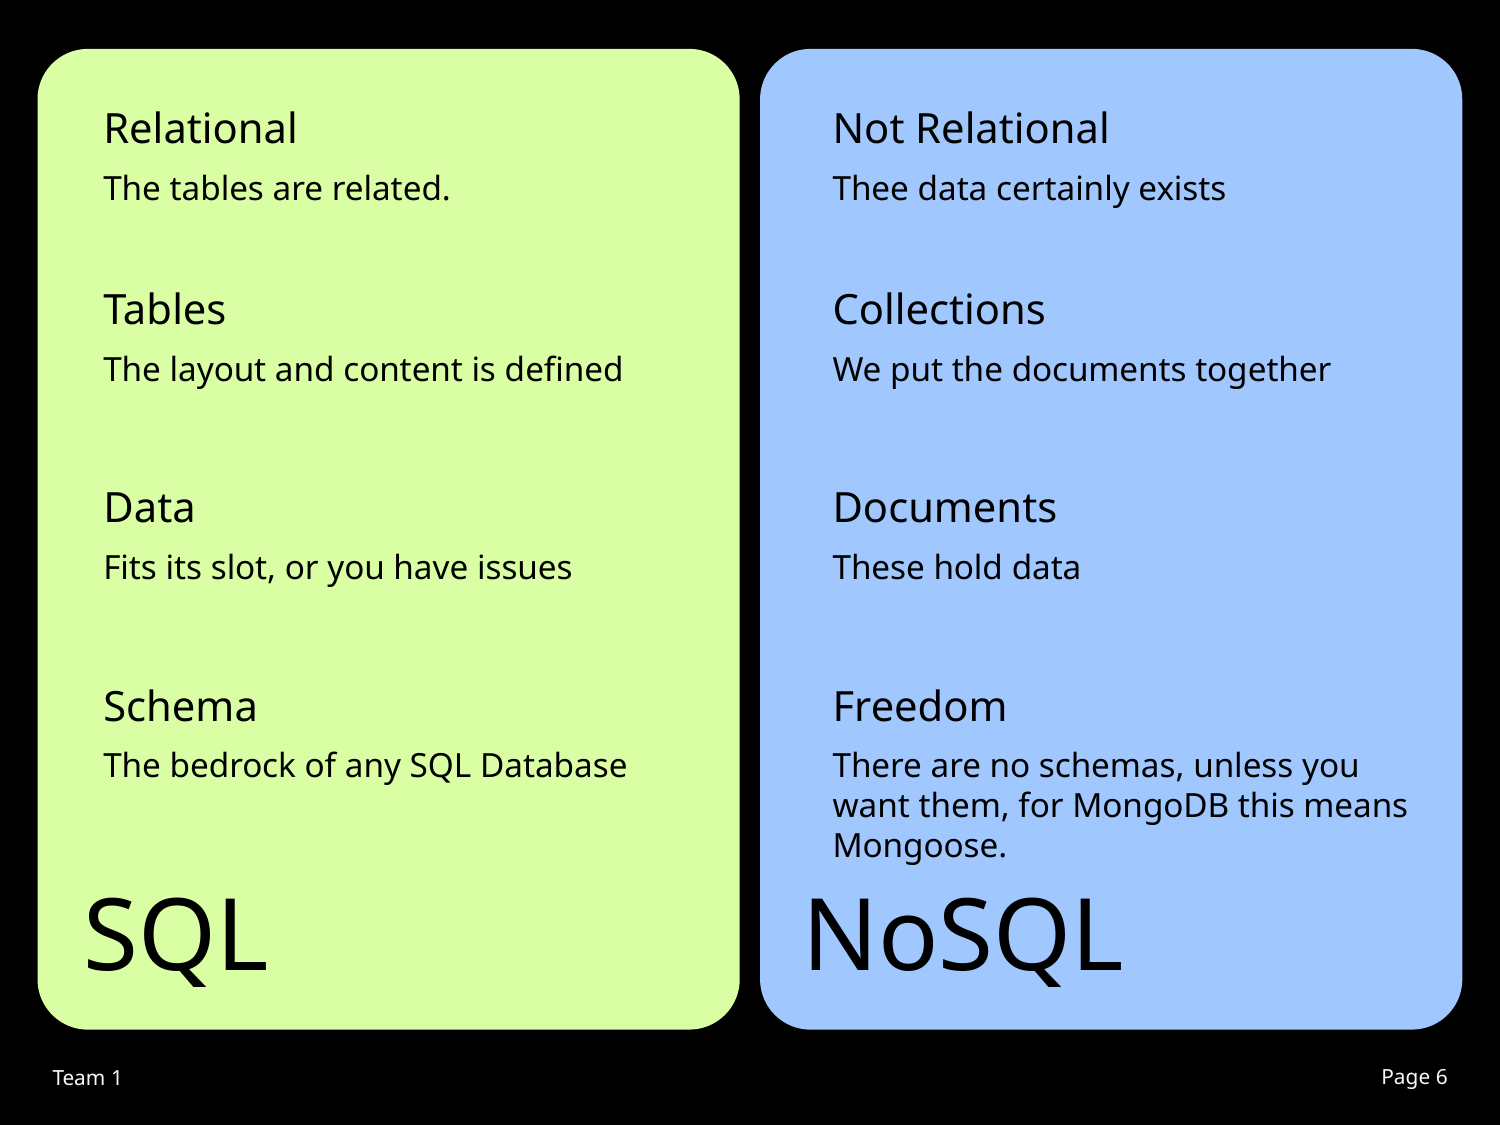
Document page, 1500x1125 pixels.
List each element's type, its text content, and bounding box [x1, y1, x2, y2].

list Team 1 [37, 1029, 520, 1125]
subtitle Collections [817, 267, 1405, 332]
subtitle Data [88, 466, 676, 530]
list We put the documents together [817, 332, 1405, 429]
list Fits its slot, or you have issues [88, 530, 676, 627]
subtitle Schema [88, 664, 676, 729]
slide_number ‹#› [1403, 1038, 1494, 1125]
subtitle Tables [88, 267, 676, 332]
subtitle Not Relational [817, 86, 1405, 151]
subtitle Freedom [817, 664, 1405, 729]
subtitle Documents [817, 466, 1405, 530]
list There are no schemas, unless you want them, for MongoDB this means Mongoose. [817, 729, 1445, 825]
title NoSQL [787, 878, 1375, 1018]
list Thee data certainly exists [817, 151, 1405, 248]
subtitle Relational [88, 86, 676, 152]
list The tables are related. [88, 152, 676, 248]
list The layout and content is defined [88, 332, 676, 429]
list Page # [983, 1029, 1463, 1125]
list The bedrock of any SQL Database [88, 729, 676, 825]
title SQL [68, 878, 657, 1018]
list These hold data [817, 530, 1405, 627]
